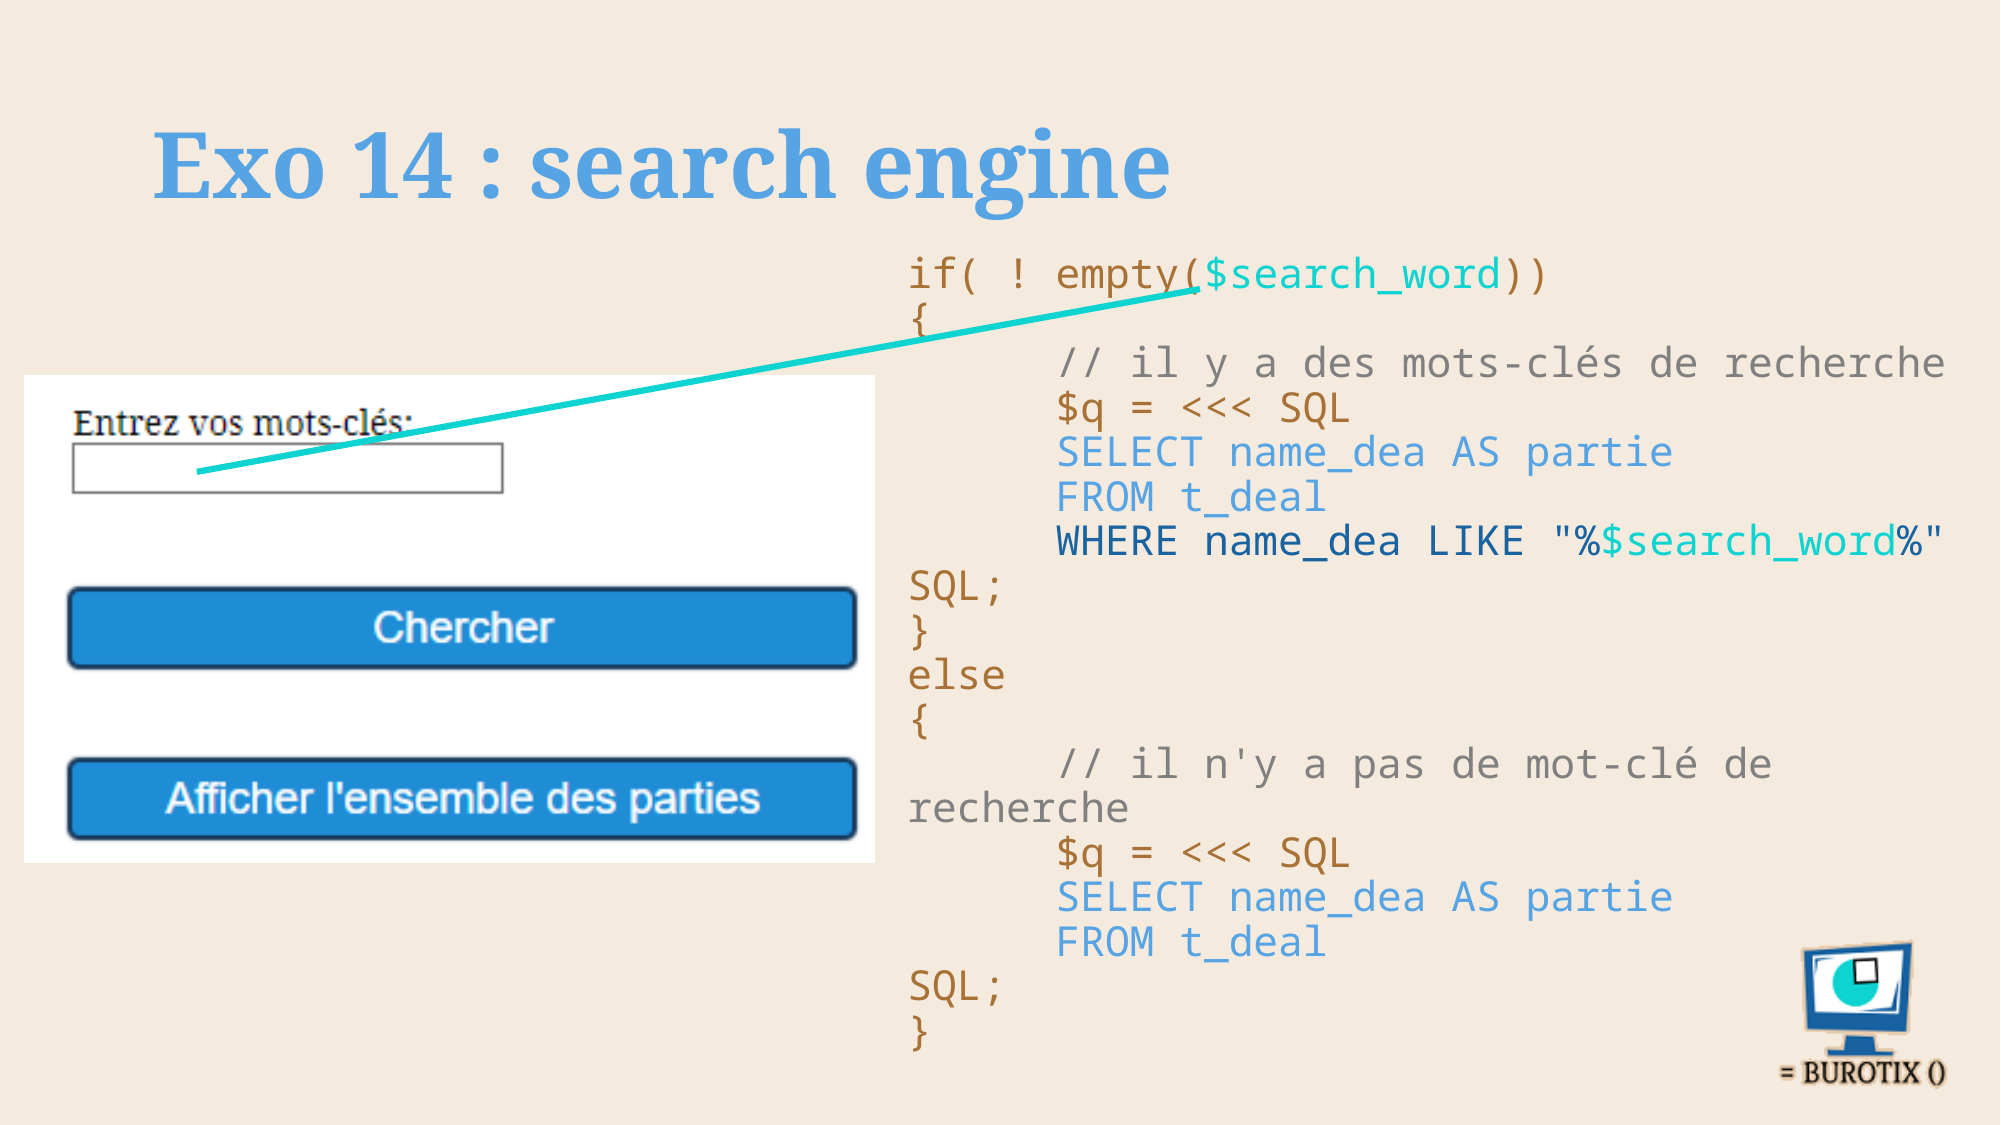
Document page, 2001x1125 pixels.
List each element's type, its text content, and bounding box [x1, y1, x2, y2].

title Exo 14 : search engine [137, 59, 1863, 278]
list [24, 375, 876, 863]
list if( ! empty($search_word)) { // il y a des mots-clés de recherche $q = <<< SQL SELECT name_dea AS partie FROM t_deal WHERE name_dea LIKE "%$search_word%" SQL; } else { // il n'y a pas de mot-clé de recherche $q = <<< SQL SELECT name_dea AS partie FROM t_deal SQL; } [892, 245, 1986, 1111]
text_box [196, 288, 1201, 473]
